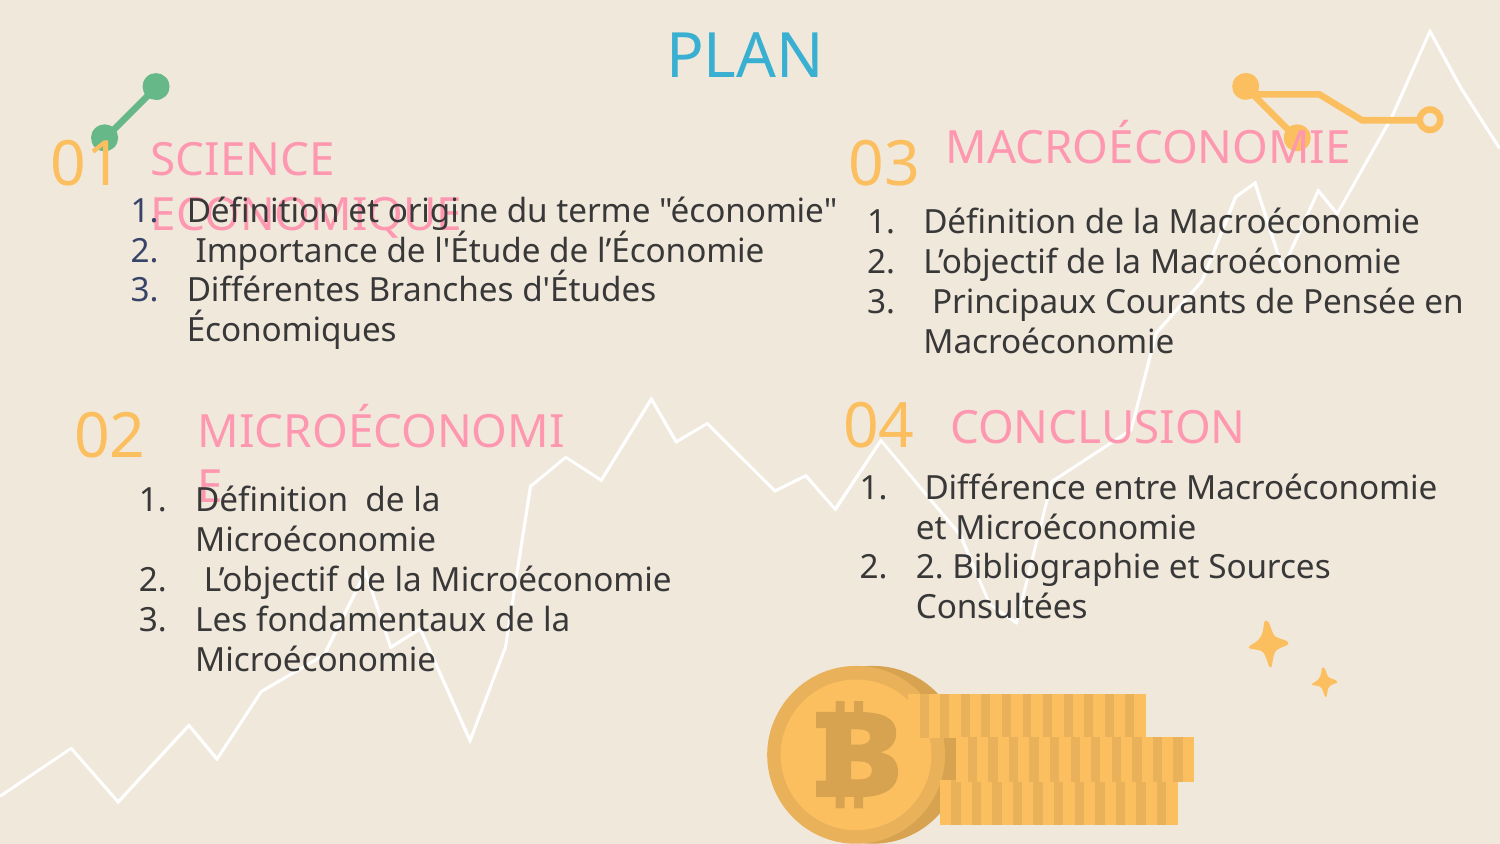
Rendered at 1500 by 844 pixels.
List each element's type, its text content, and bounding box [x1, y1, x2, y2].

title 01 [29, 126, 144, 195]
subtitle Définition de la Microéconomie L’objectif de la Microéconomie Les fondamentaux de la Microéconomie [123, 462, 703, 645]
title PLAN [112, 0, 1379, 94]
title 04 [821, 388, 937, 457]
subtitle Définition de la Macroéconomie L’objectif de la Macroéconomie Principaux Courants de Pensée en Macroéconomie [851, 185, 1500, 482]
subtitle Définition et origine du terme "économie" Importance de l'Étude de l’Économie Différentes Branches d'Études Économiques [115, 173, 851, 363]
subtitle MICROÉCONOMIE [182, 386, 600, 462]
subtitle CONCLUSION [934, 382, 1352, 450]
subtitle MACROÉCONOMIE [930, 102, 1499, 178]
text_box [1248, 620, 1338, 698]
title 02 [52, 398, 168, 466]
subtitle SCIENCE ECONOMIQUE [135, 114, 673, 173]
title 03 [827, 126, 942, 195]
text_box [766, 665, 1195, 844]
subtitle Différence entre Macroéconomie et Microéconomie 2. Bibliographie et Sources Consultées [844, 450, 1483, 672]
